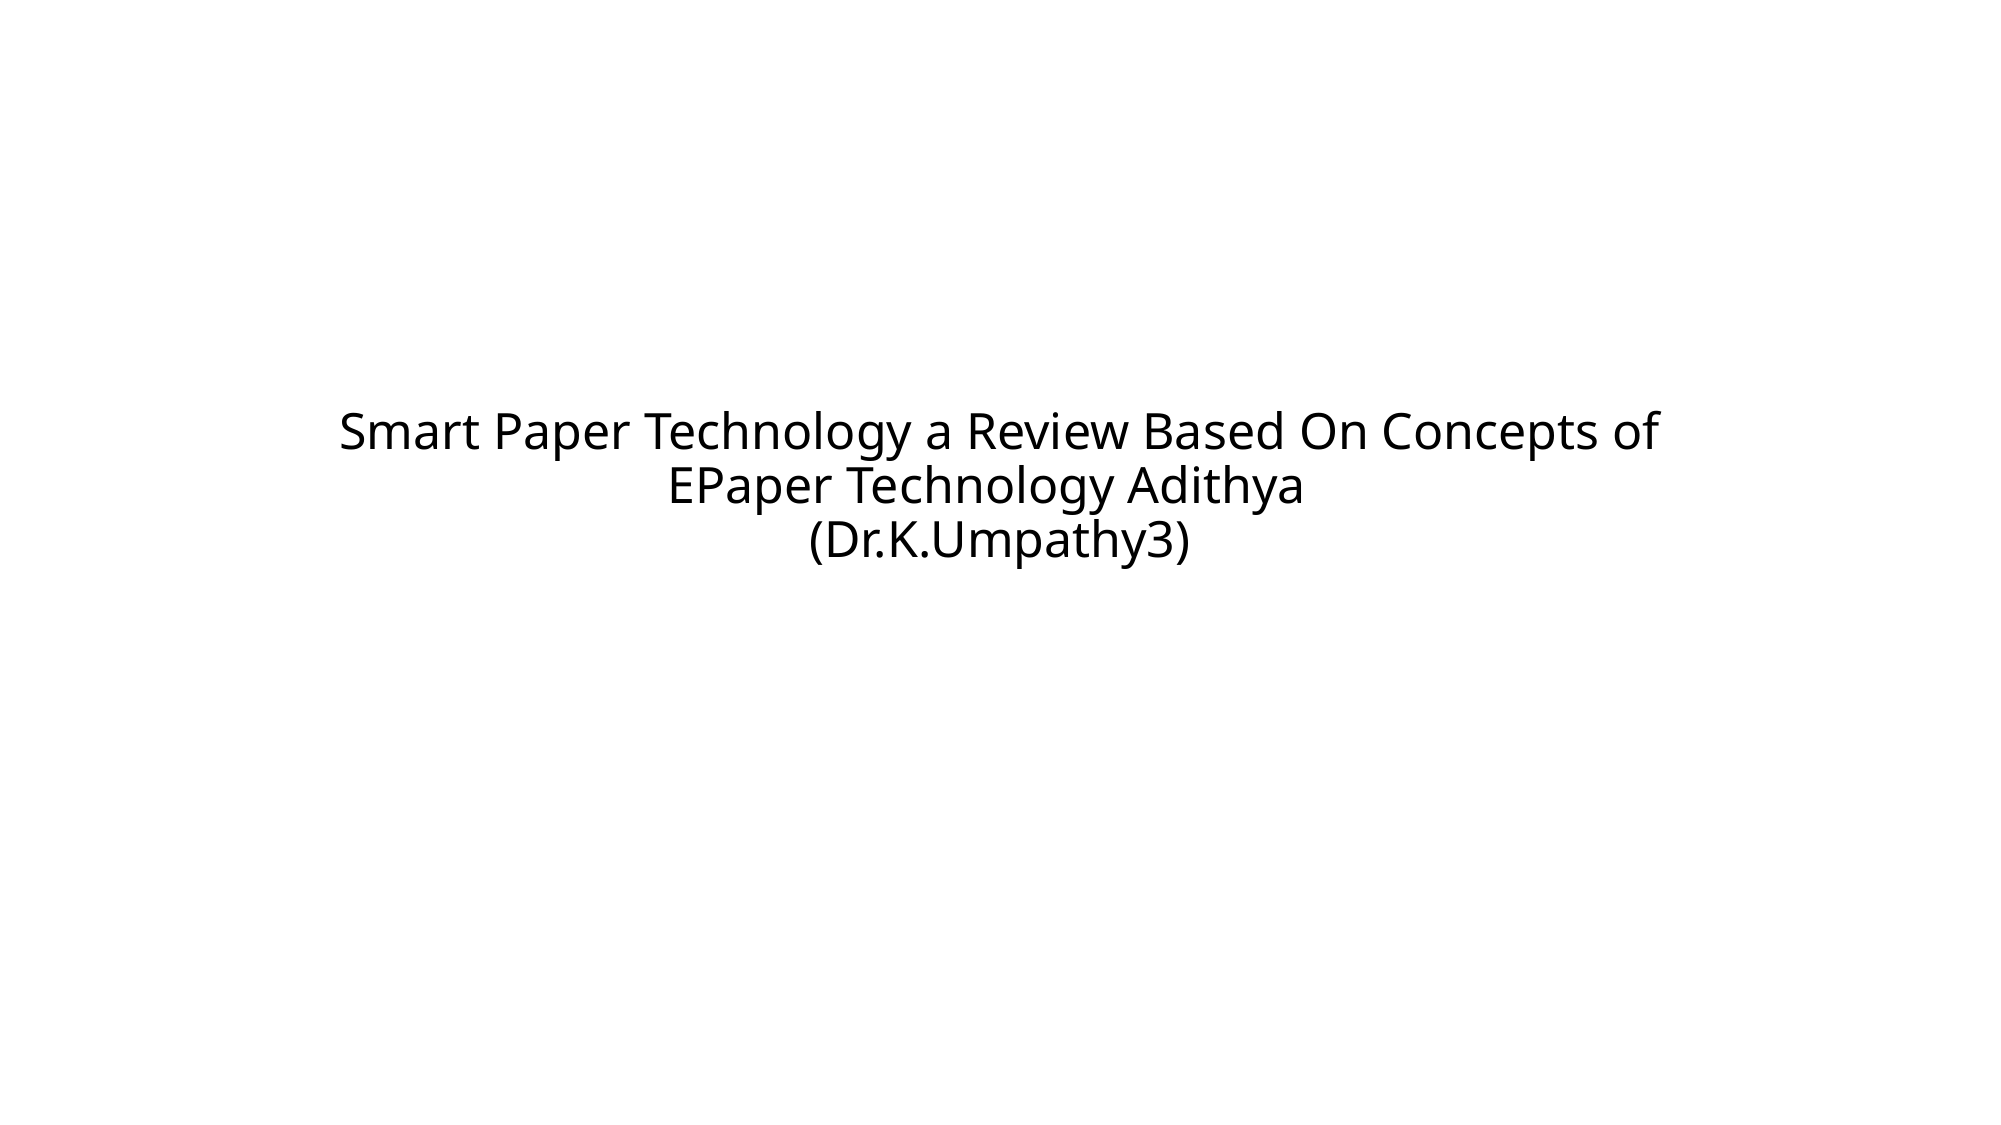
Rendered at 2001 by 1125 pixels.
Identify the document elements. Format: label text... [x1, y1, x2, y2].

title Smart Paper Technology a Review Based On Concepts of EPaper Technology Adithya (Dr.K.Umpathy3) [249, 184, 1750, 576]
